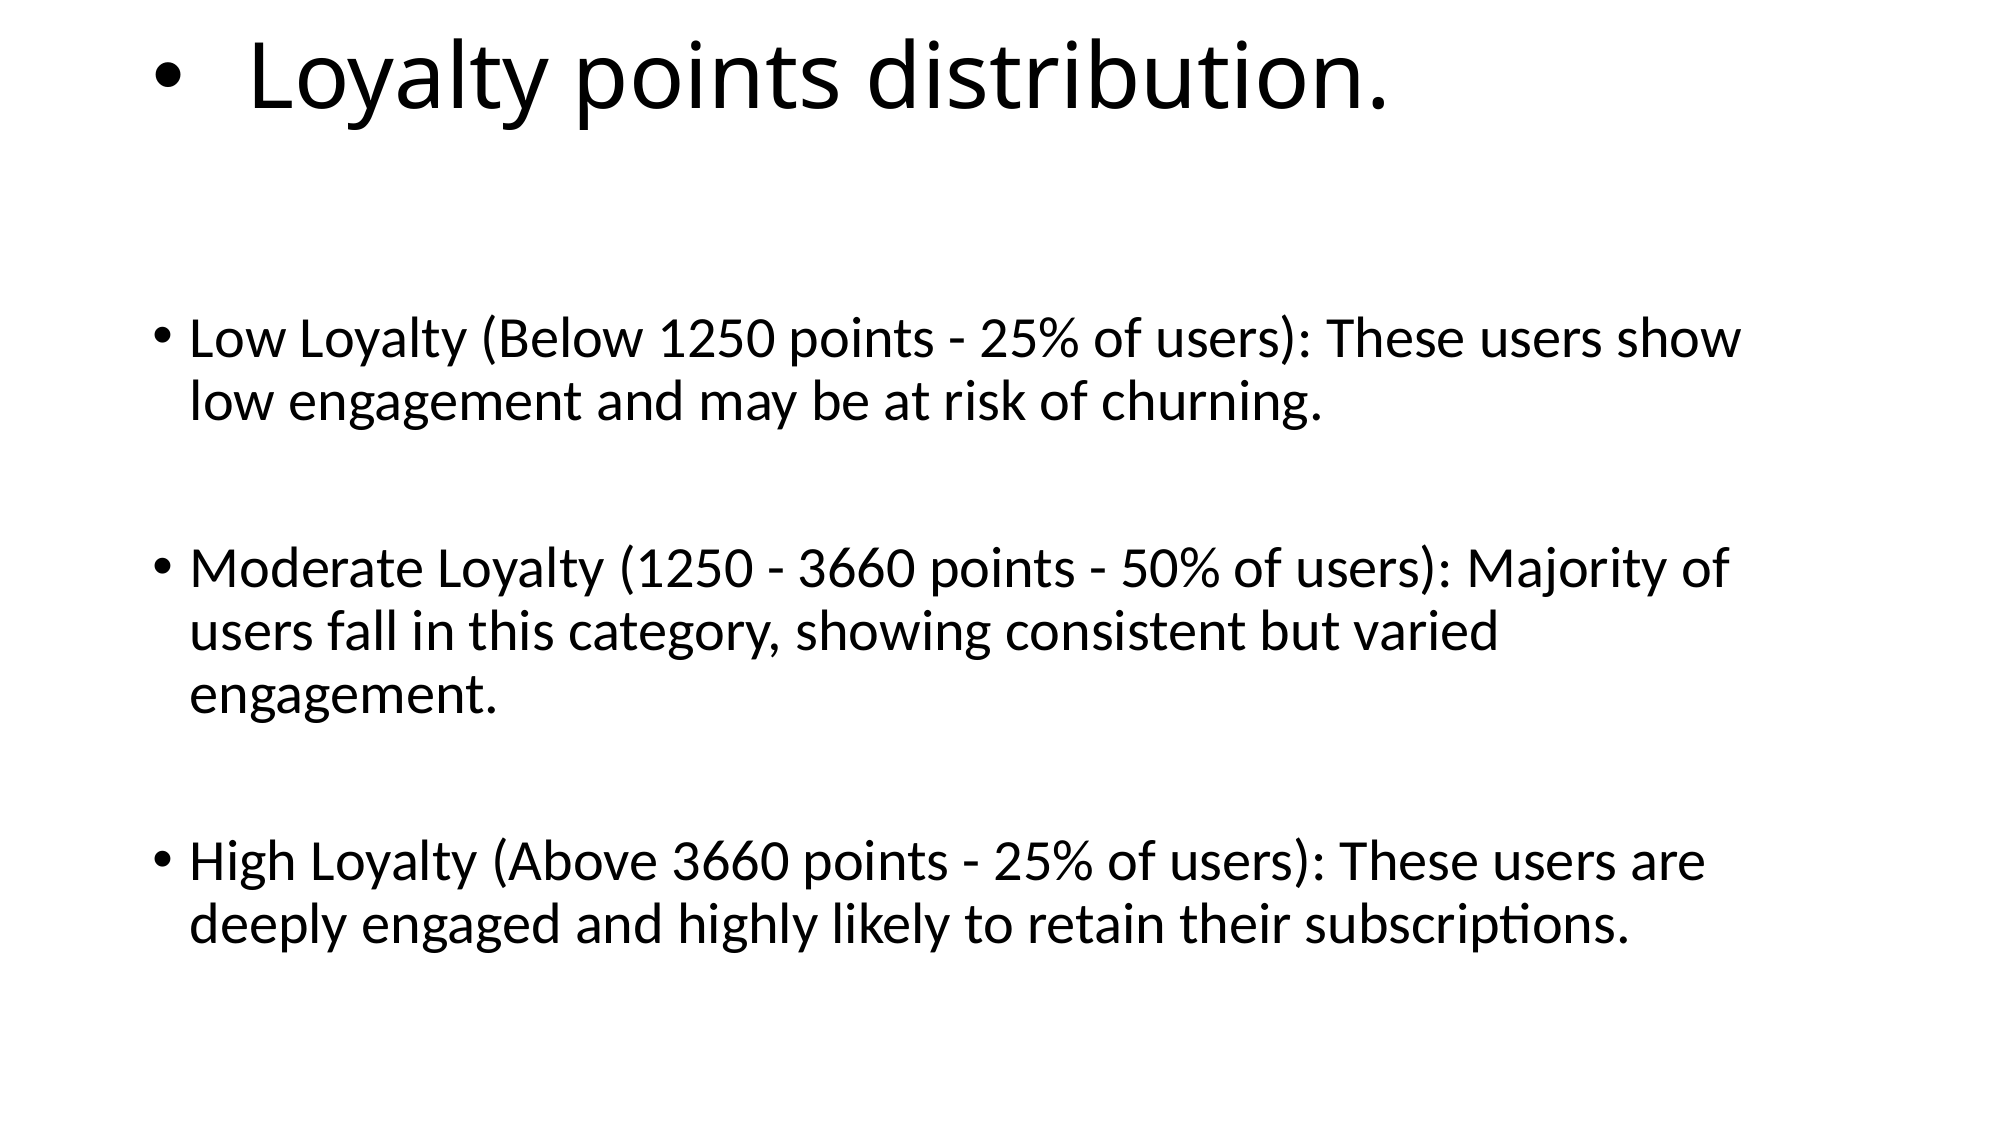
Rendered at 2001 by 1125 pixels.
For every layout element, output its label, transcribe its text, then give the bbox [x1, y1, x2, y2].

list Low Loyalty (Below 1250 points - 25% of users): These users show low engagement and may be at risk of churning. Moderate Loyalty (1250 - 3660 points - 50% of users): Majority of users fall in this category, showing consistent but varied engagement. High Loyalty (Above 3660 points - 25% of users): These users are deeply engaged and highly likely to retain their subscriptions. [137, 299, 1836, 1050]
title Loyalty points distribution. [137, 3, 1863, 156]
